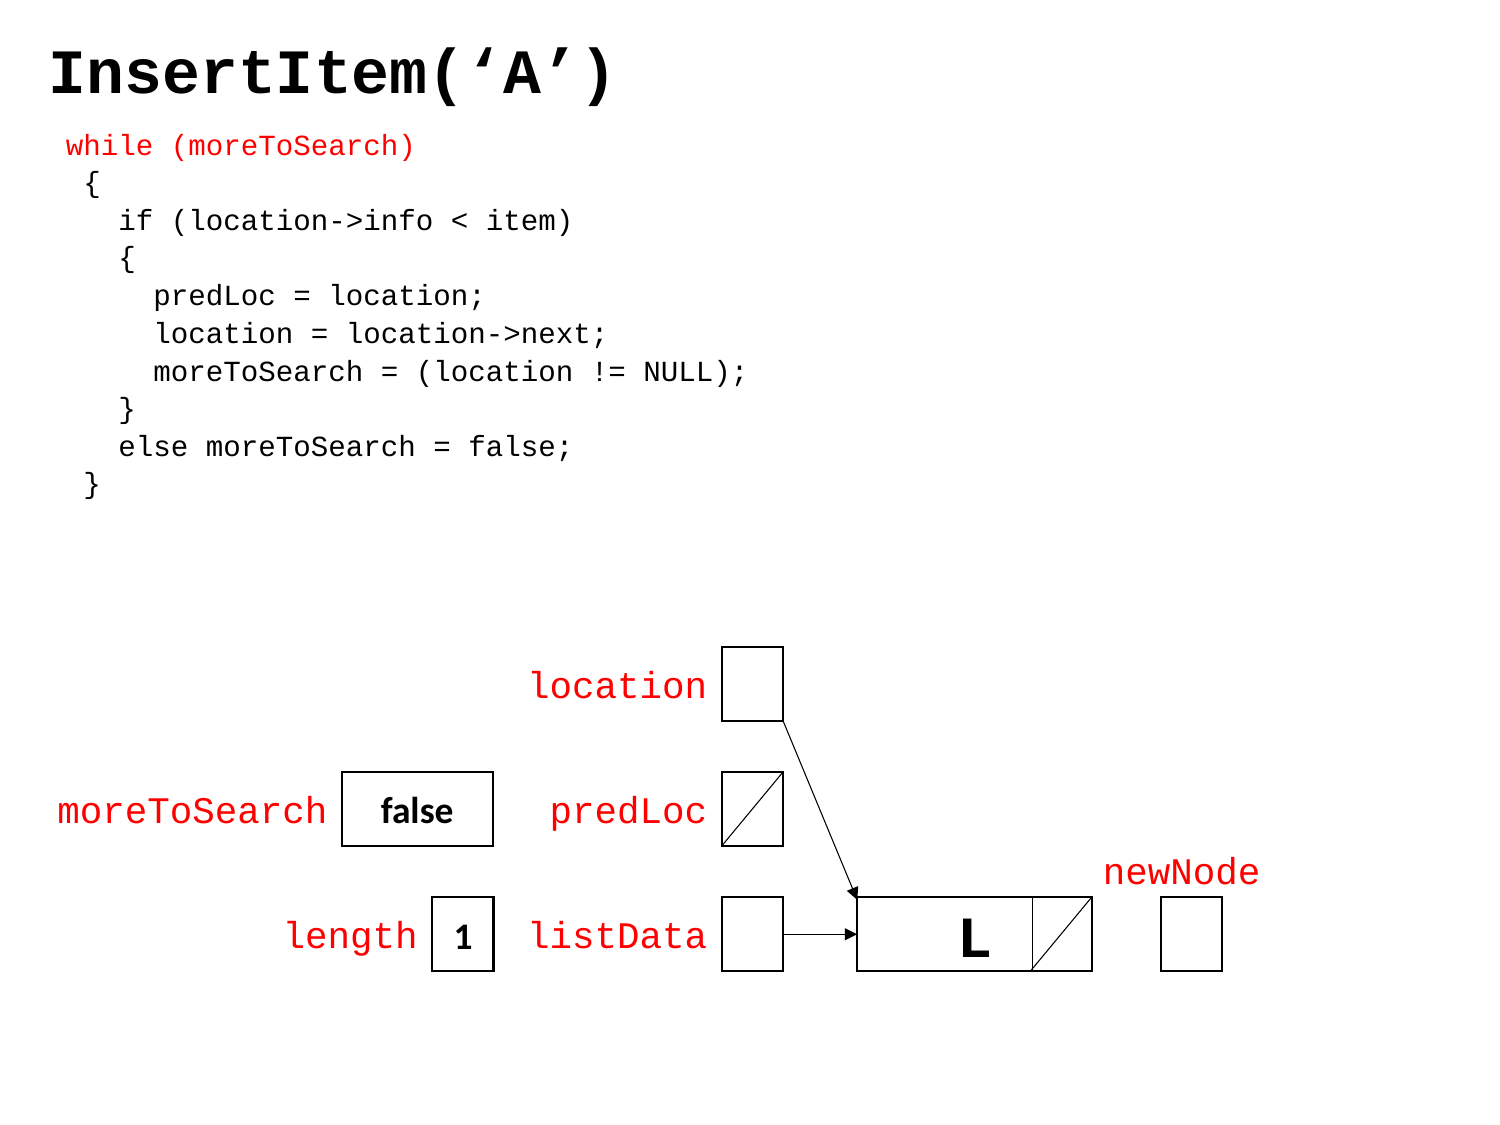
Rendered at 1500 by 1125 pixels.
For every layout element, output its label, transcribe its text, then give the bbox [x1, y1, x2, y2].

text_box moreToSearch [34, 778, 342, 839]
text_box length [204, 909, 433, 964]
text_box predLoc [494, 778, 721, 839]
title InsertItem(‘A’) [33, 31, 1294, 116]
list while (moreToSearch) { if (location->info < item) { predLoc = location; location = location->next; moreToSearch = (location != NULL); } else moreToSearch = false; } [33, 122, 1055, 909]
text_box location [493, 653, 722, 714]
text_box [721, 771, 782, 846]
text_box false [341, 771, 494, 847]
text_box [721, 909, 784, 972]
text_box [721, 646, 784, 722]
text_box L [856, 896, 1046, 972]
text_box listData [495, 909, 722, 964]
text_box [1160, 899, 1223, 972]
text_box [1030, 897, 1092, 972]
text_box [782, 720, 858, 900]
text_box newNode [1046, 839, 1276, 899]
text_box 1 [431, 909, 495, 972]
